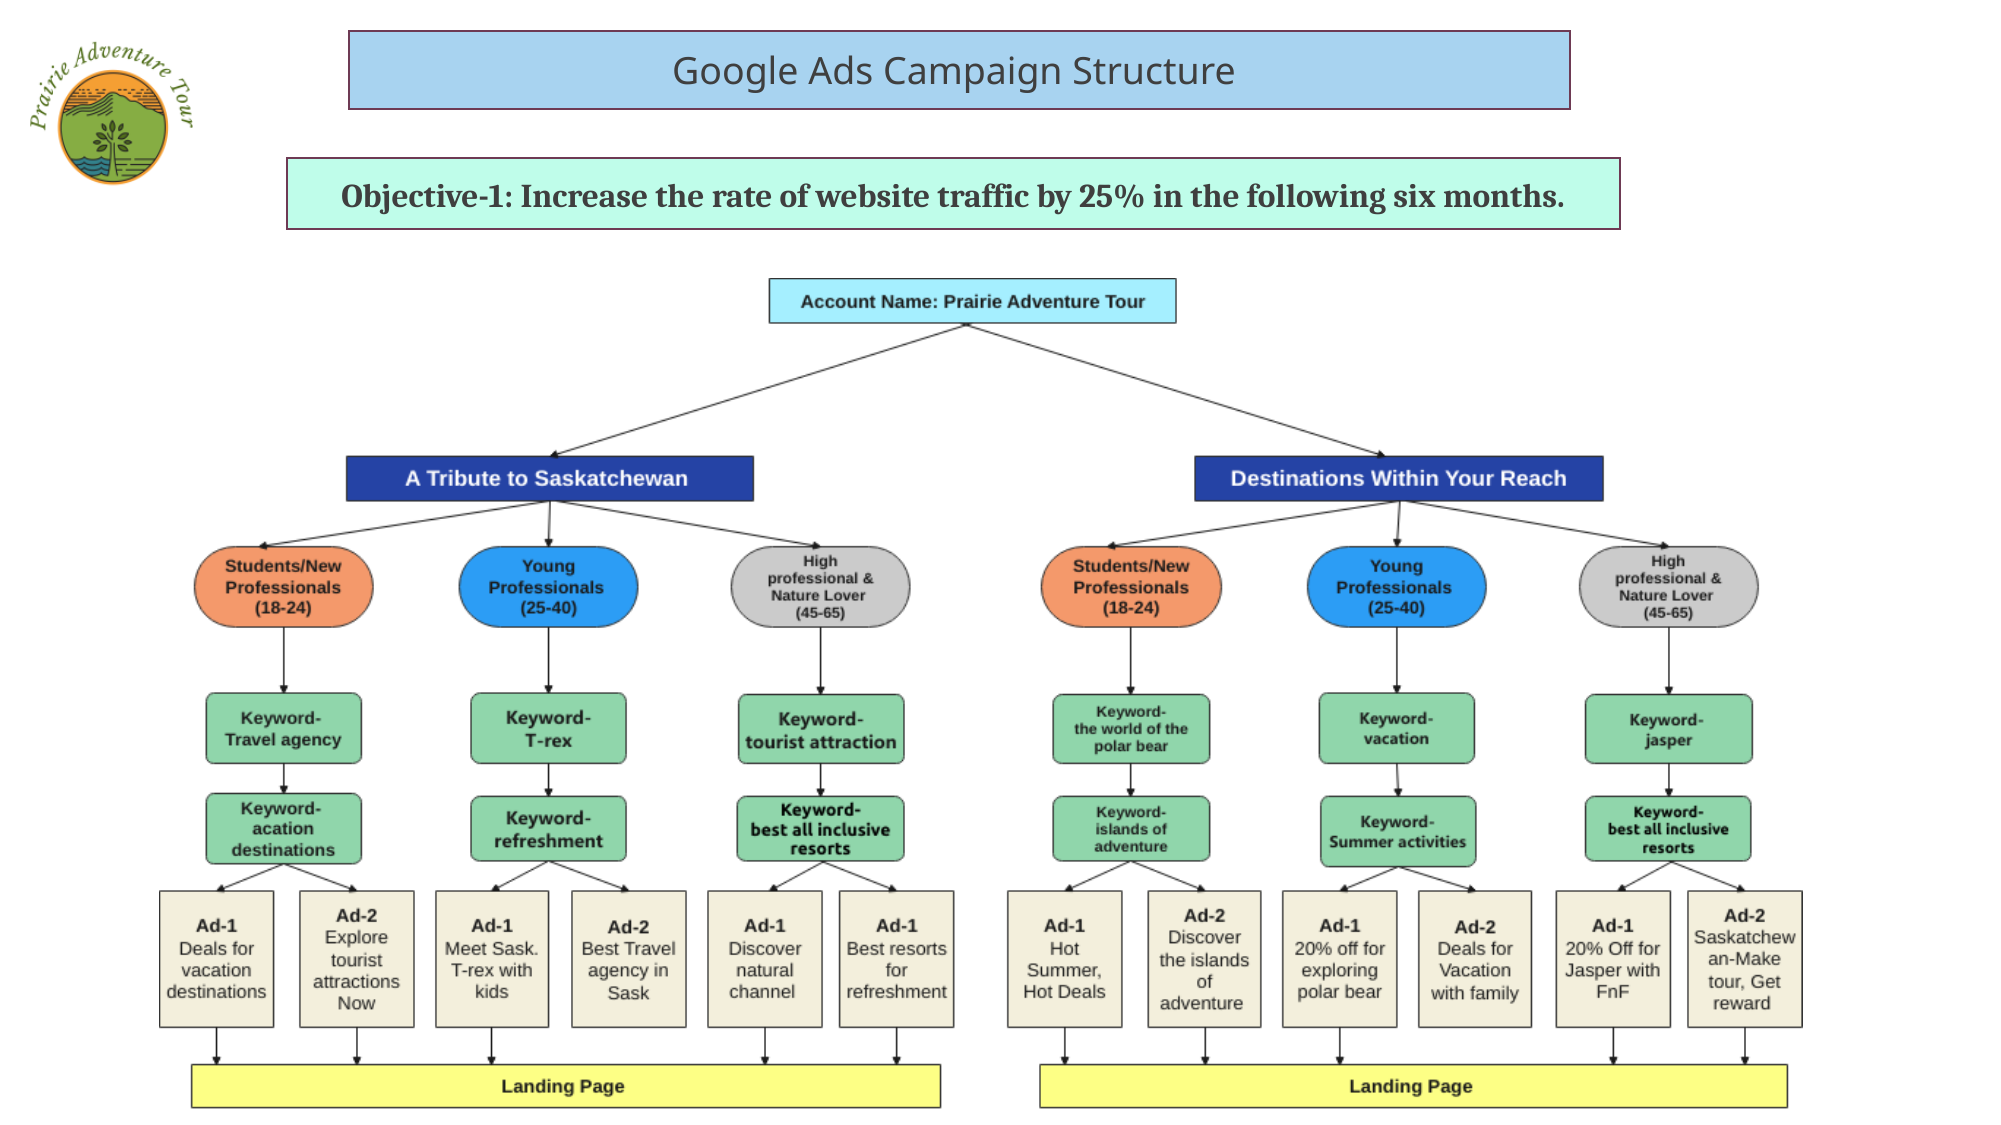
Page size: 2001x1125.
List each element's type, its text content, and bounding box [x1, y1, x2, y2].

picture [159, 278, 1803, 1110]
text_box Google Ads Campaign Structure [348, 30, 1571, 110]
text_box Objective-1: Increase the rate of website traffic by 25% in the following six months. [286, 157, 1621, 230]
picture [2, 0, 219, 225]
